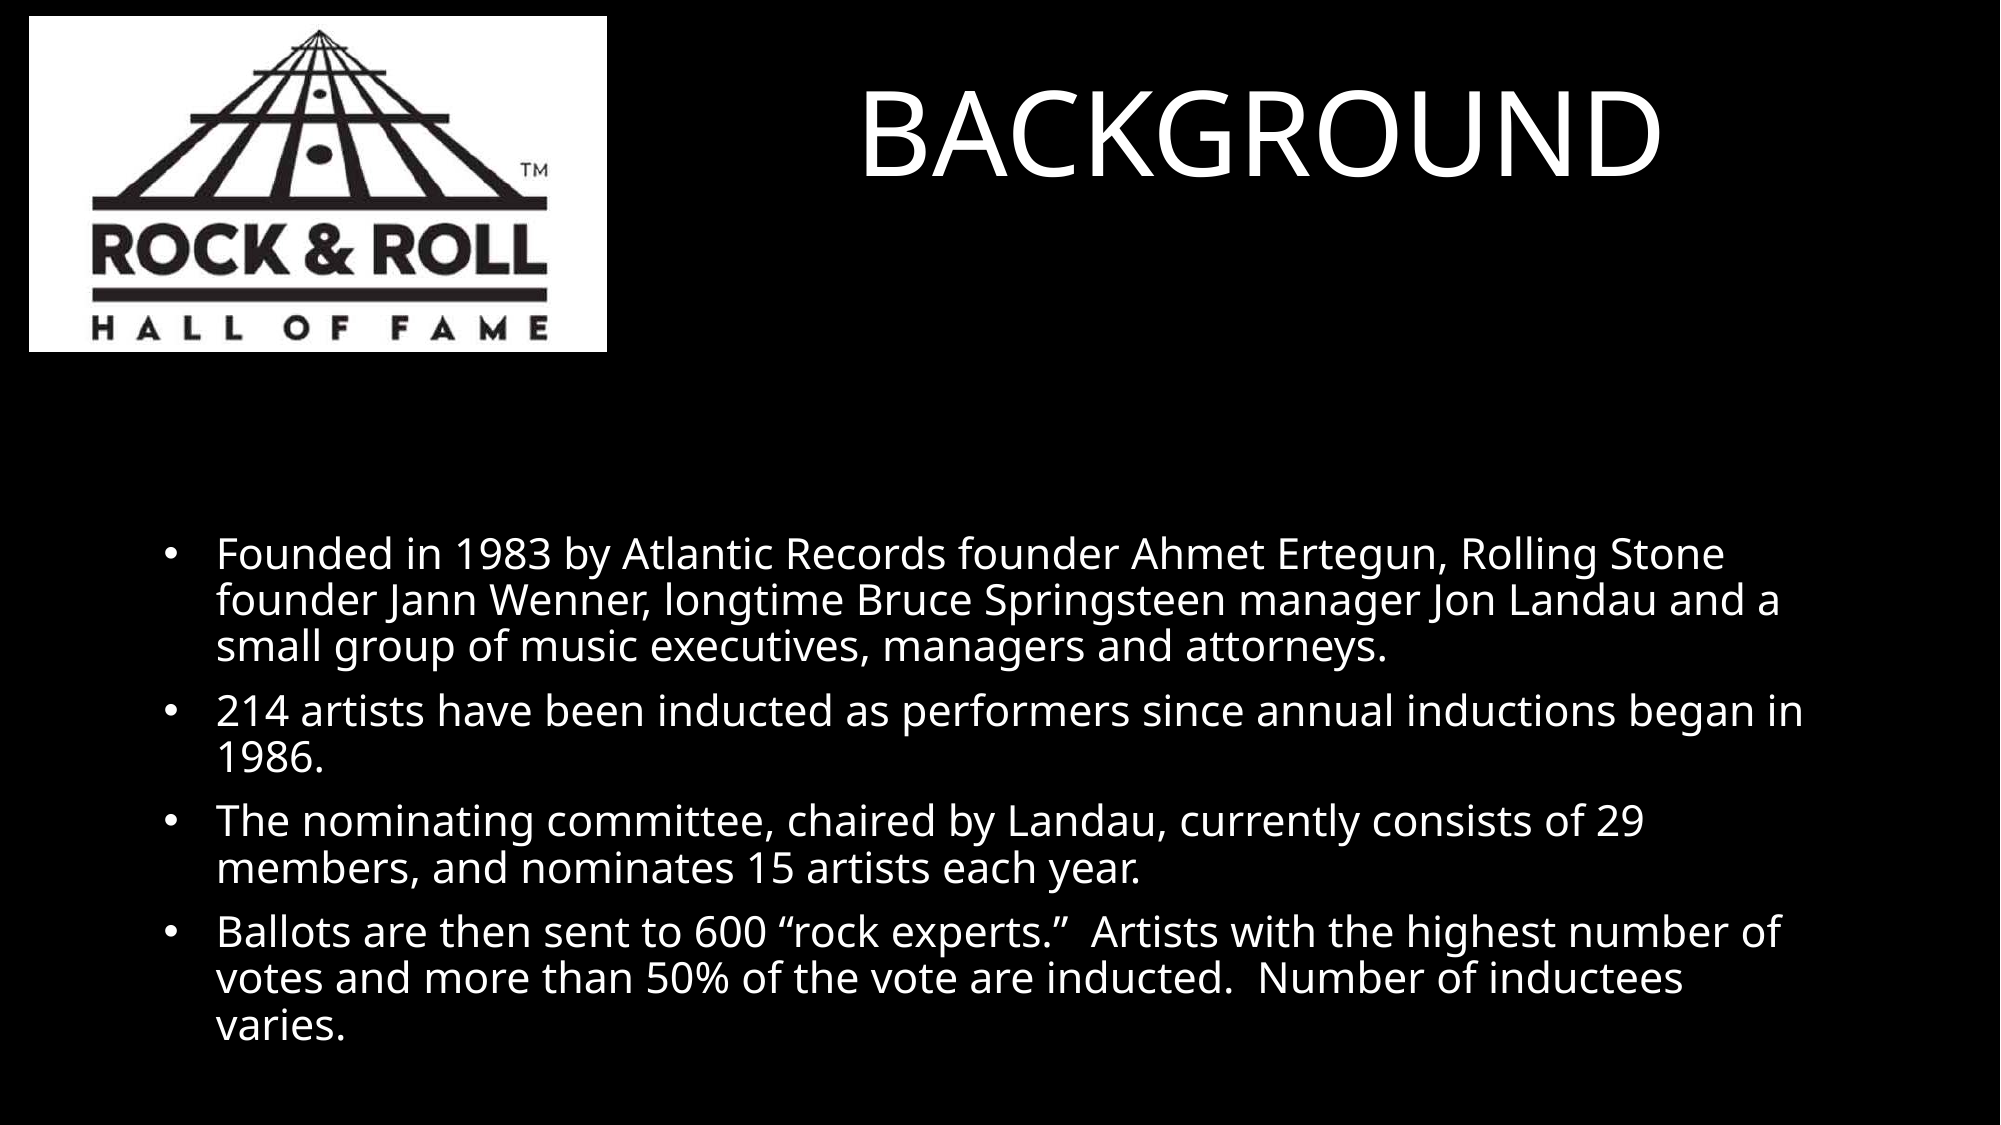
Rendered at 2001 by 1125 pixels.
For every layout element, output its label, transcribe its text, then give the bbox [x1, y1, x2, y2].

subtitle Founded in 1983 by Atlantic Records founder Ahmet Ertegun, Rolling Stone founder Jann Wenner, longtime Bruce Springsteen manager Jon Landau and a small group of music executives, managers and attorneys. 214 artists have been inducted as performers since annual inductions began in 1986. The nominating committee, chaired by Landau, currently consists of 29 members, and nominates 15 artists each year. Ballots are then sent to 600 “rock experts.” Artists with the highest number of votes and more than 50% of the vote are inducted. Number of inductees varies. [148, 455, 1841, 1060]
picture [29, 16, 607, 352]
title BACKGROUND [682, 65, 1841, 338]
